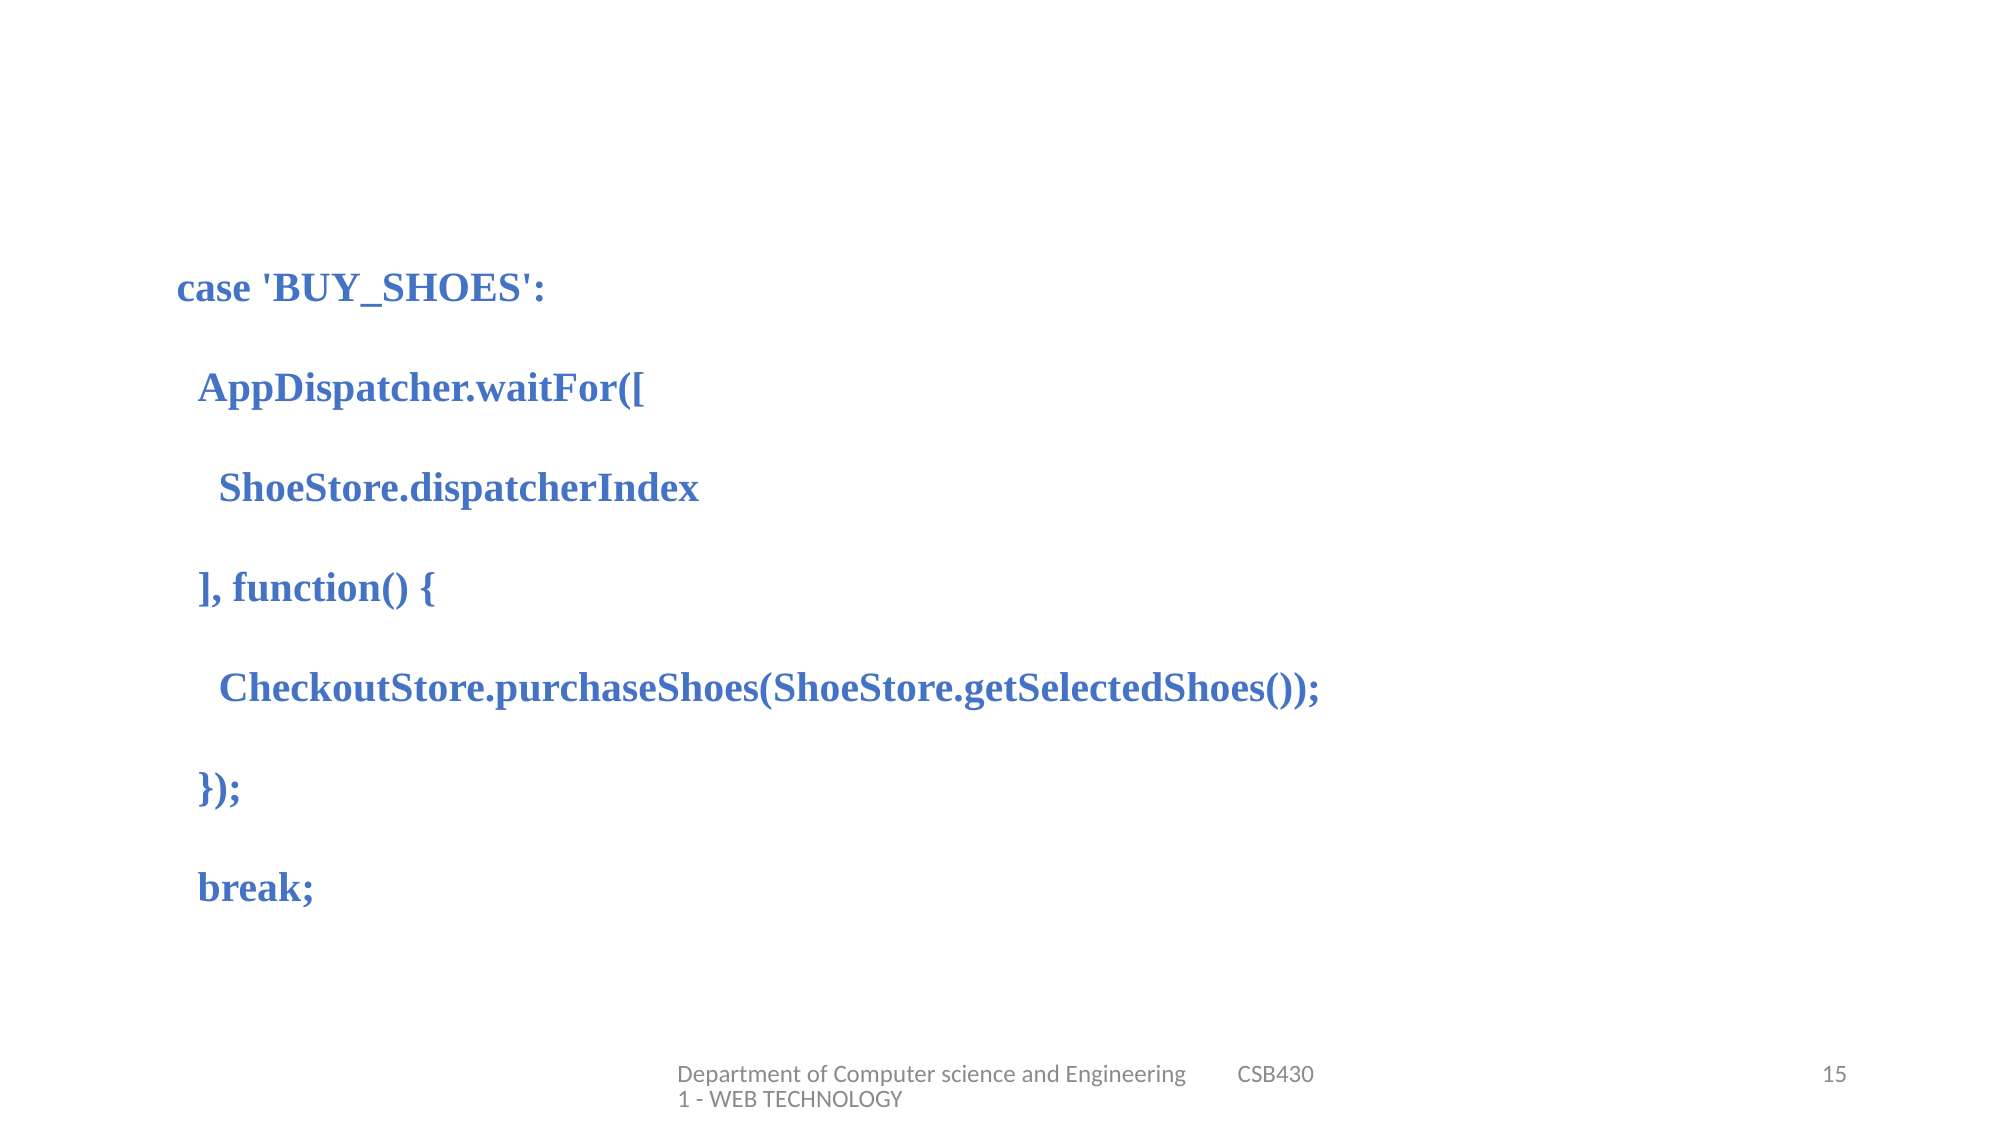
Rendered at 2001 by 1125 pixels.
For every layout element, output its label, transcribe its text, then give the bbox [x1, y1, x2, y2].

text_box case 'BUY_SHOES': AppDispatcher.waitFor([ ShoeStore.dispatcherIndex ], function() { CheckoutStore.purchaseShoes(ShoeStore.getSelectedShoes()); }); break; [161, 202, 1500, 918]
footer Department of Computer science and Engineering CSB4301 - WEB TECHNOLOGY [662, 1042, 1338, 1103]
slide_number 15 [1412, 1042, 1863, 1103]
